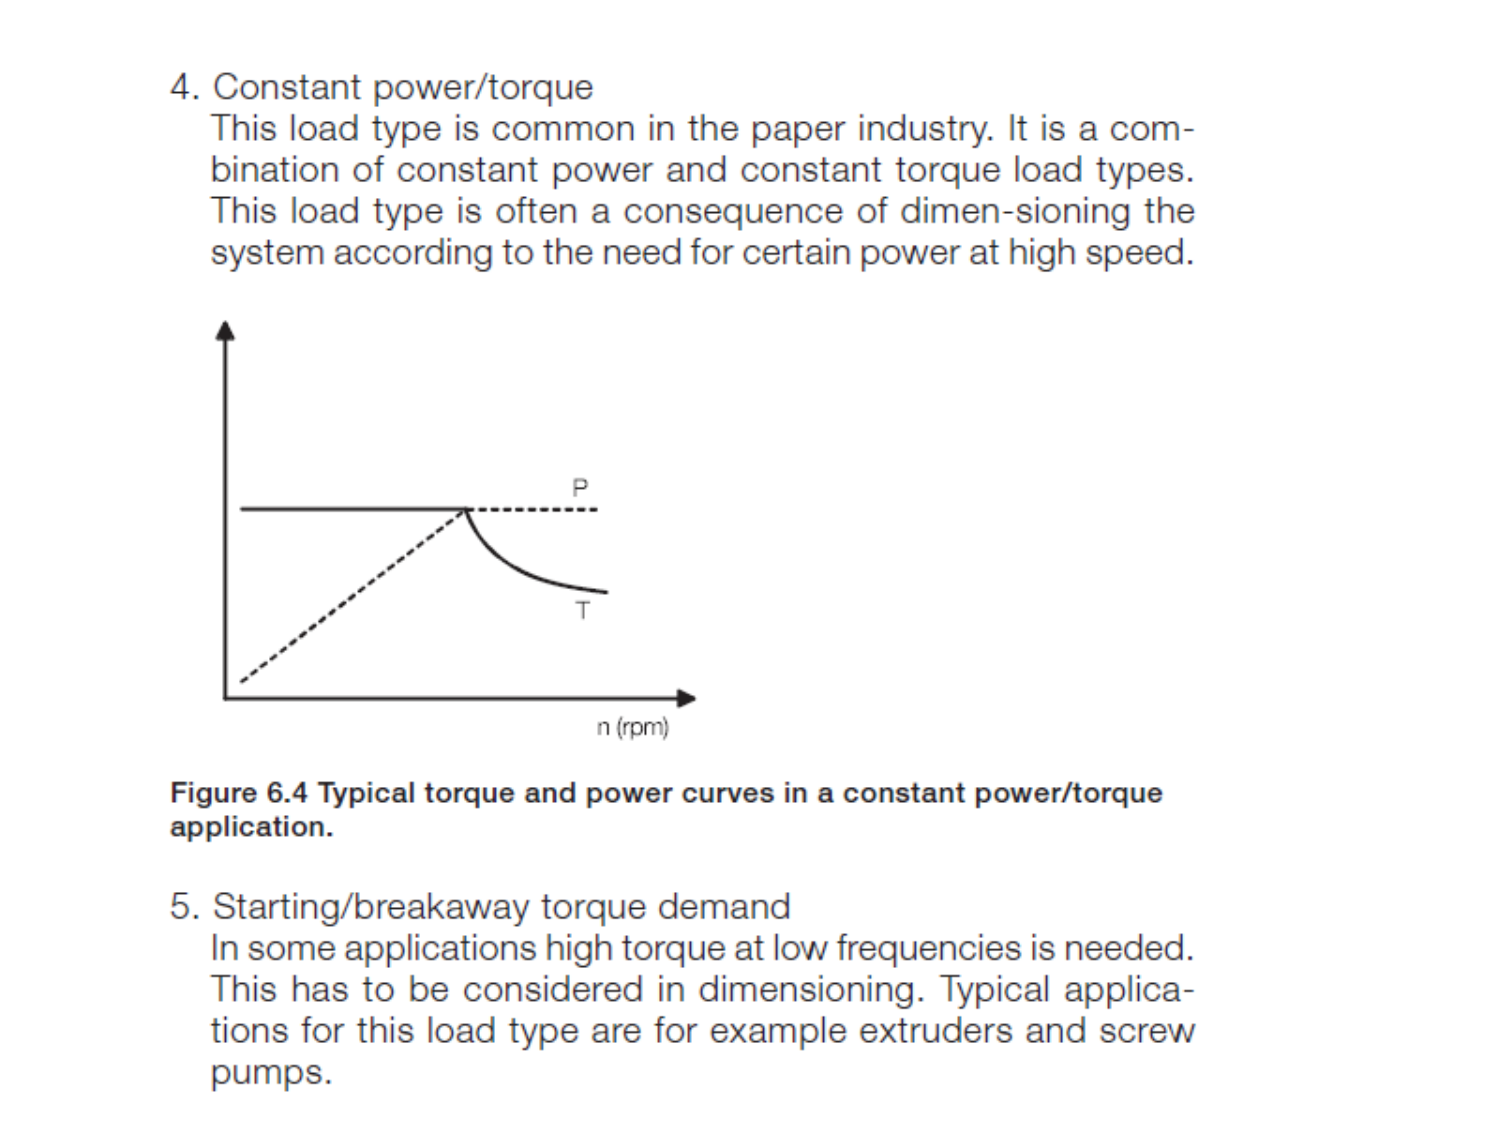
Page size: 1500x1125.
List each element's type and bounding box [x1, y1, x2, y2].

picture [149, 62, 1213, 1103]
